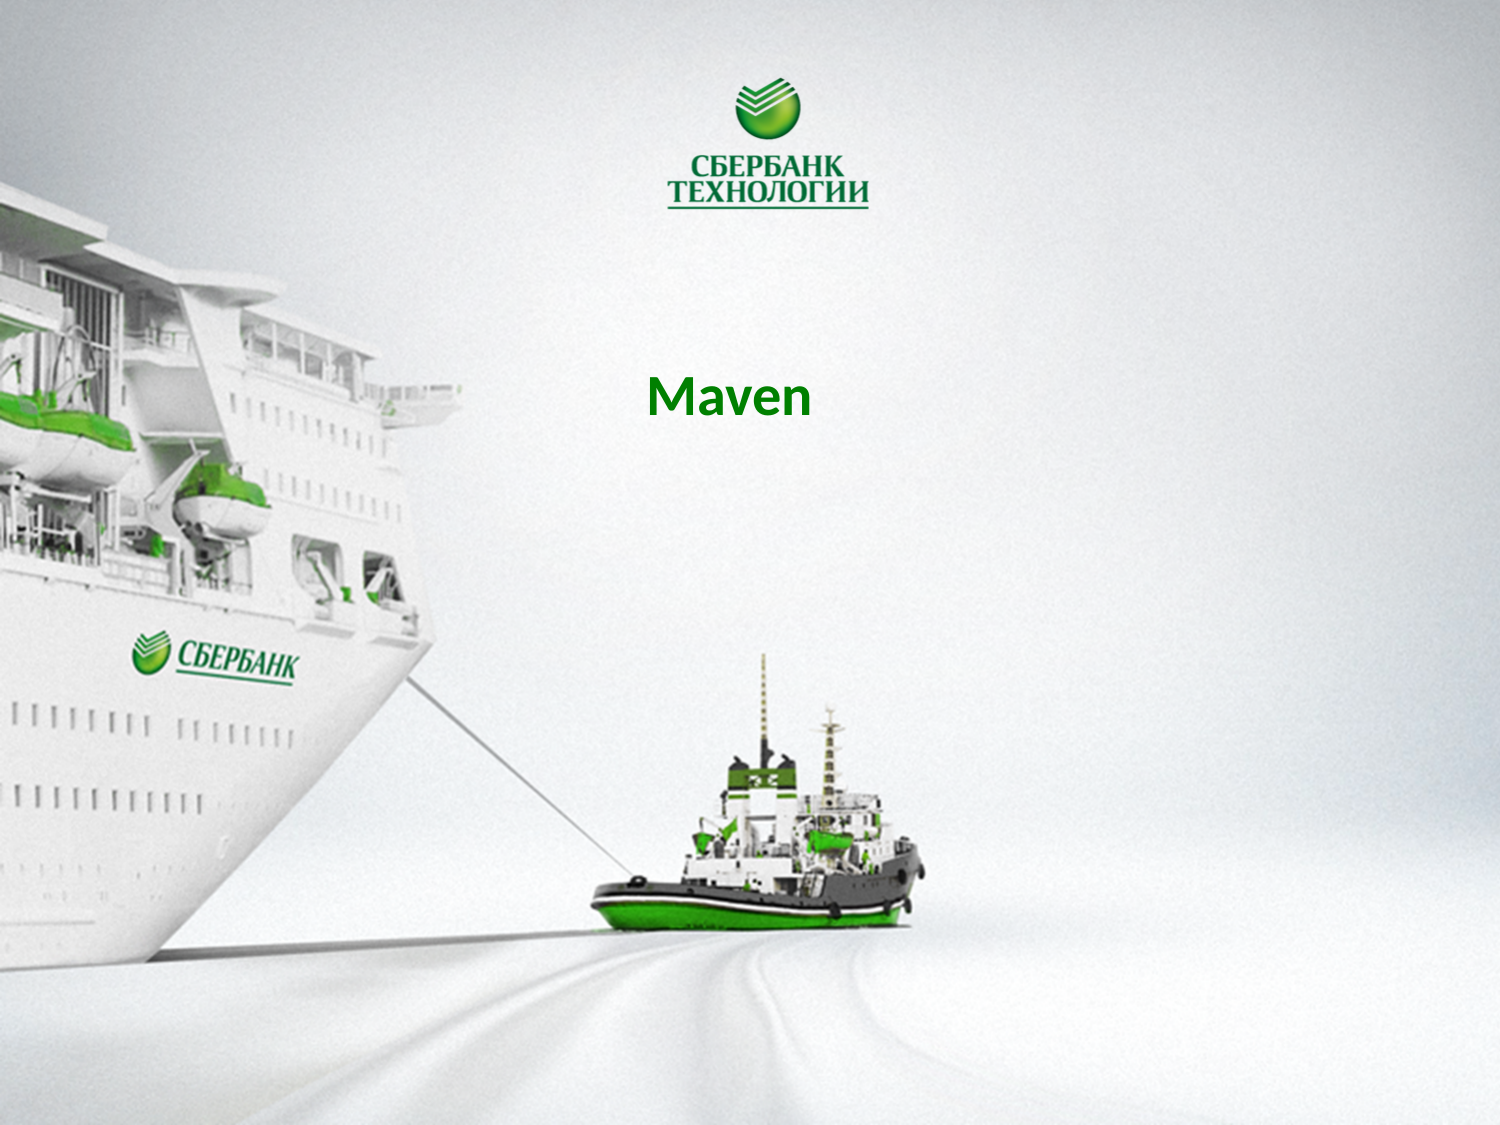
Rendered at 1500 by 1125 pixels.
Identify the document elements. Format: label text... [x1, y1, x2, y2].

picture [0, 0, 1500, 1125]
text_box Maven [631, 349, 1459, 527]
